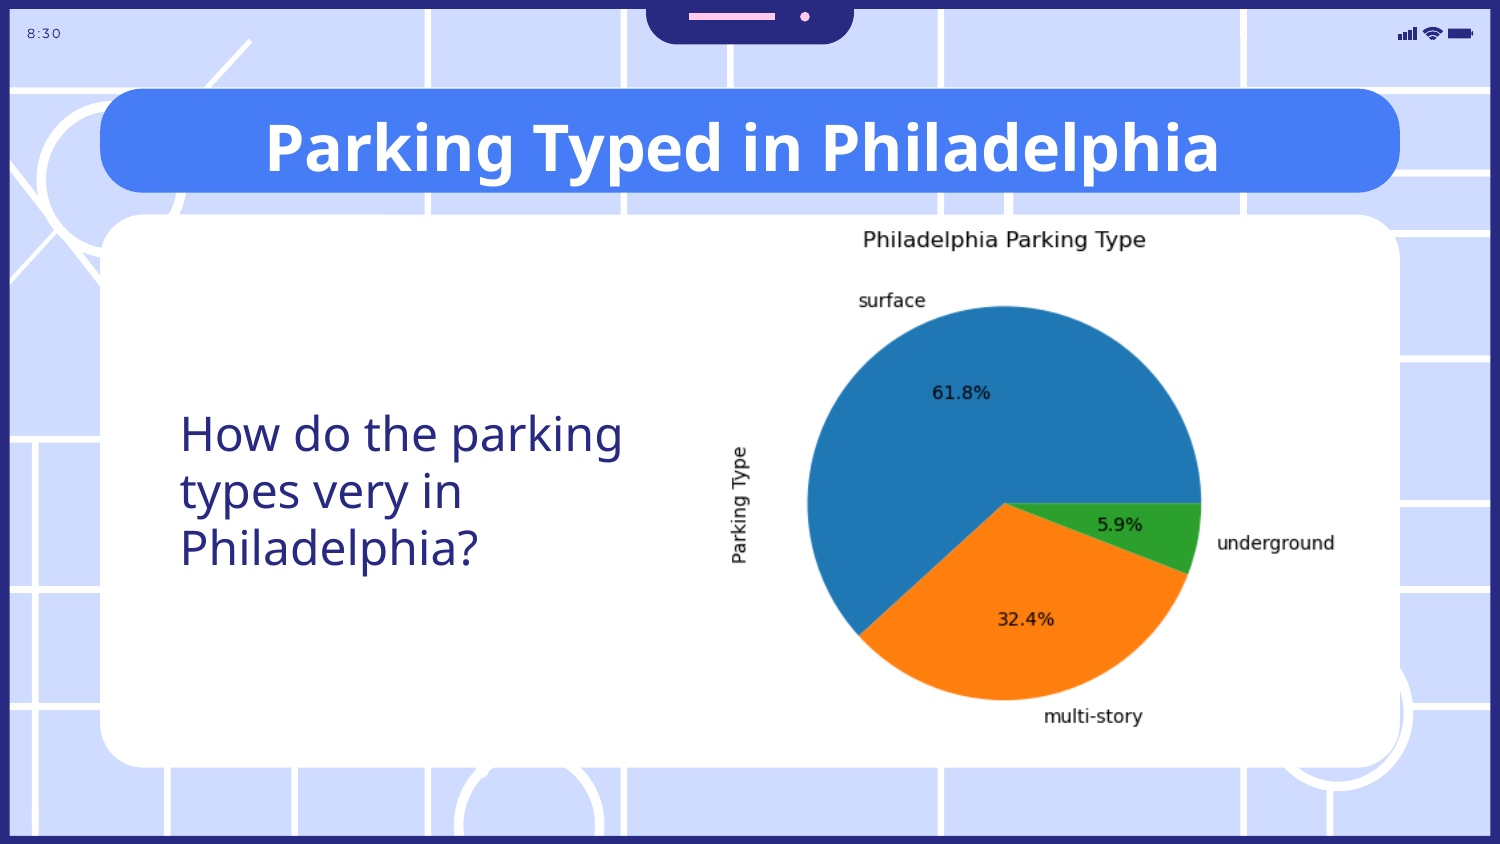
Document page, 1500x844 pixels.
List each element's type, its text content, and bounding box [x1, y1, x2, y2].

text_box How do the parking types very in Philadelphia? [164, 388, 657, 591]
picture [719, 217, 1350, 763]
title Parking Typed in Philadelphia [154, 91, 1349, 192]
